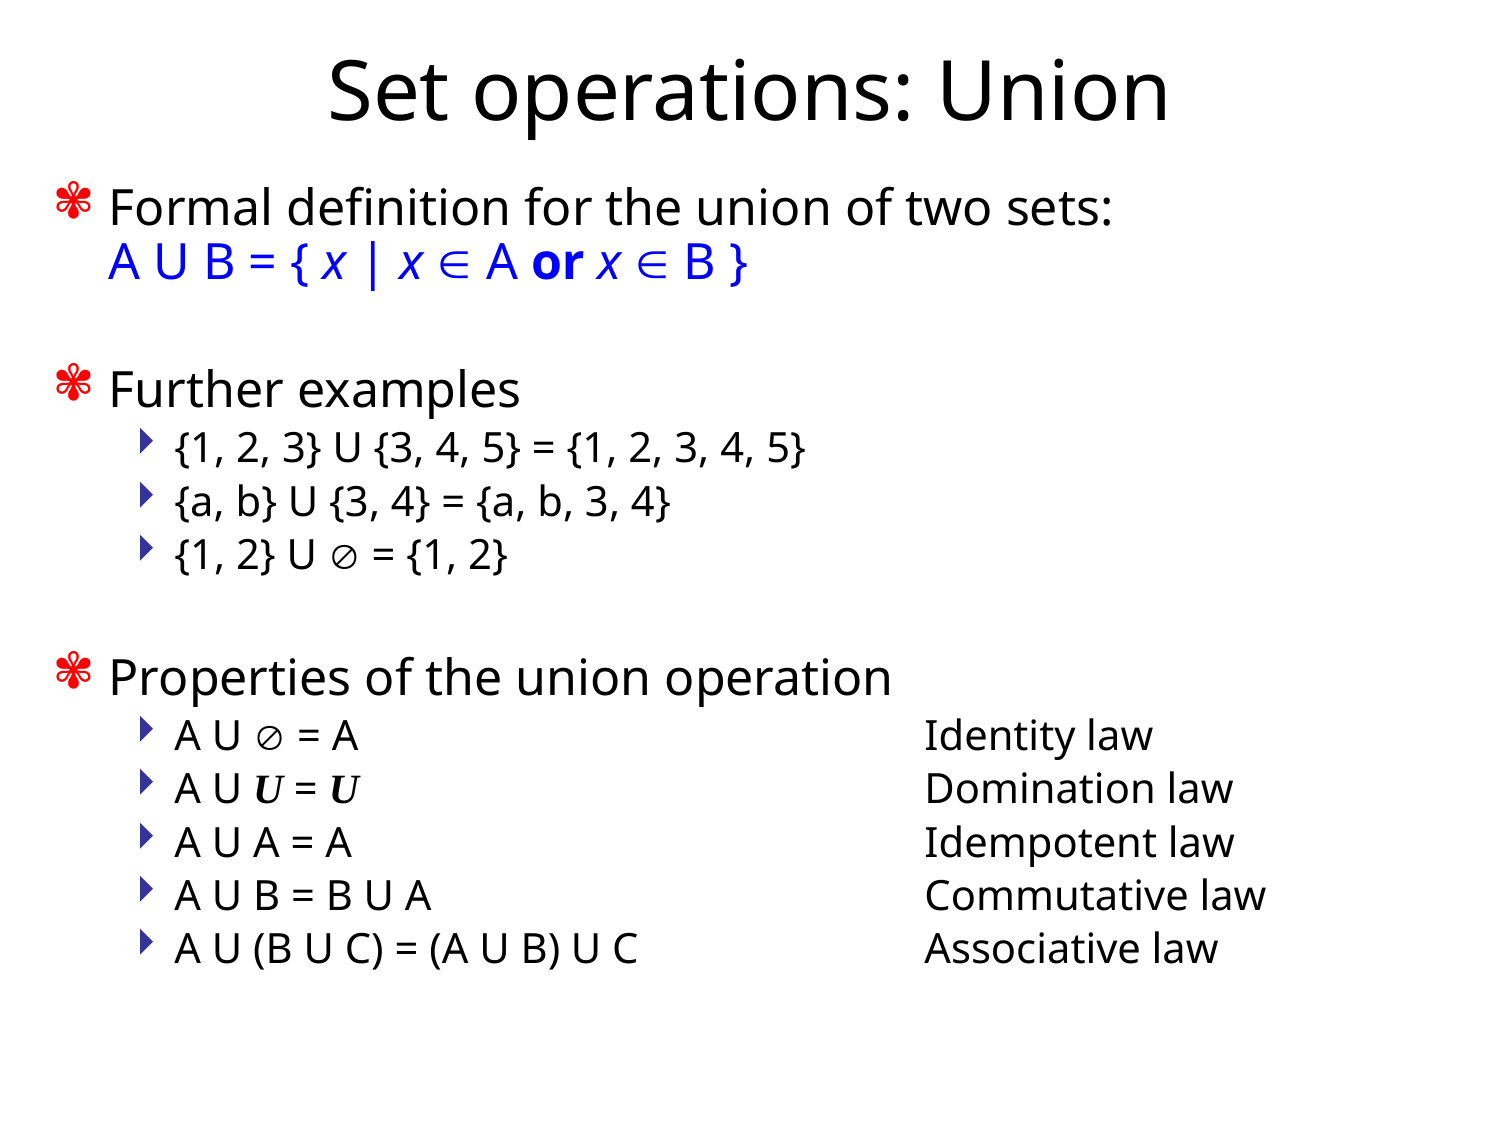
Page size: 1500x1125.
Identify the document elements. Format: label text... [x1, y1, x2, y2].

title Set operations: Union [37, 24, 1463, 151]
list Formal definition for the union of two sets: A U B = { x | x  A or x  B } Further examples {1, 2, 3} U {3, 4, 5} = {1, 2, 3, 4, 5} {a, b} U {3, 4} = {a, b, 3, 4} {1, 2} U  = {1, 2} Properties of the union operation A U  = A Identity law A U U = U Domination law A U A = A Idempotent law A U B = B U A Commutative law A U (B U C) = (A U B) U C Associative law [37, 174, 1463, 1038]
